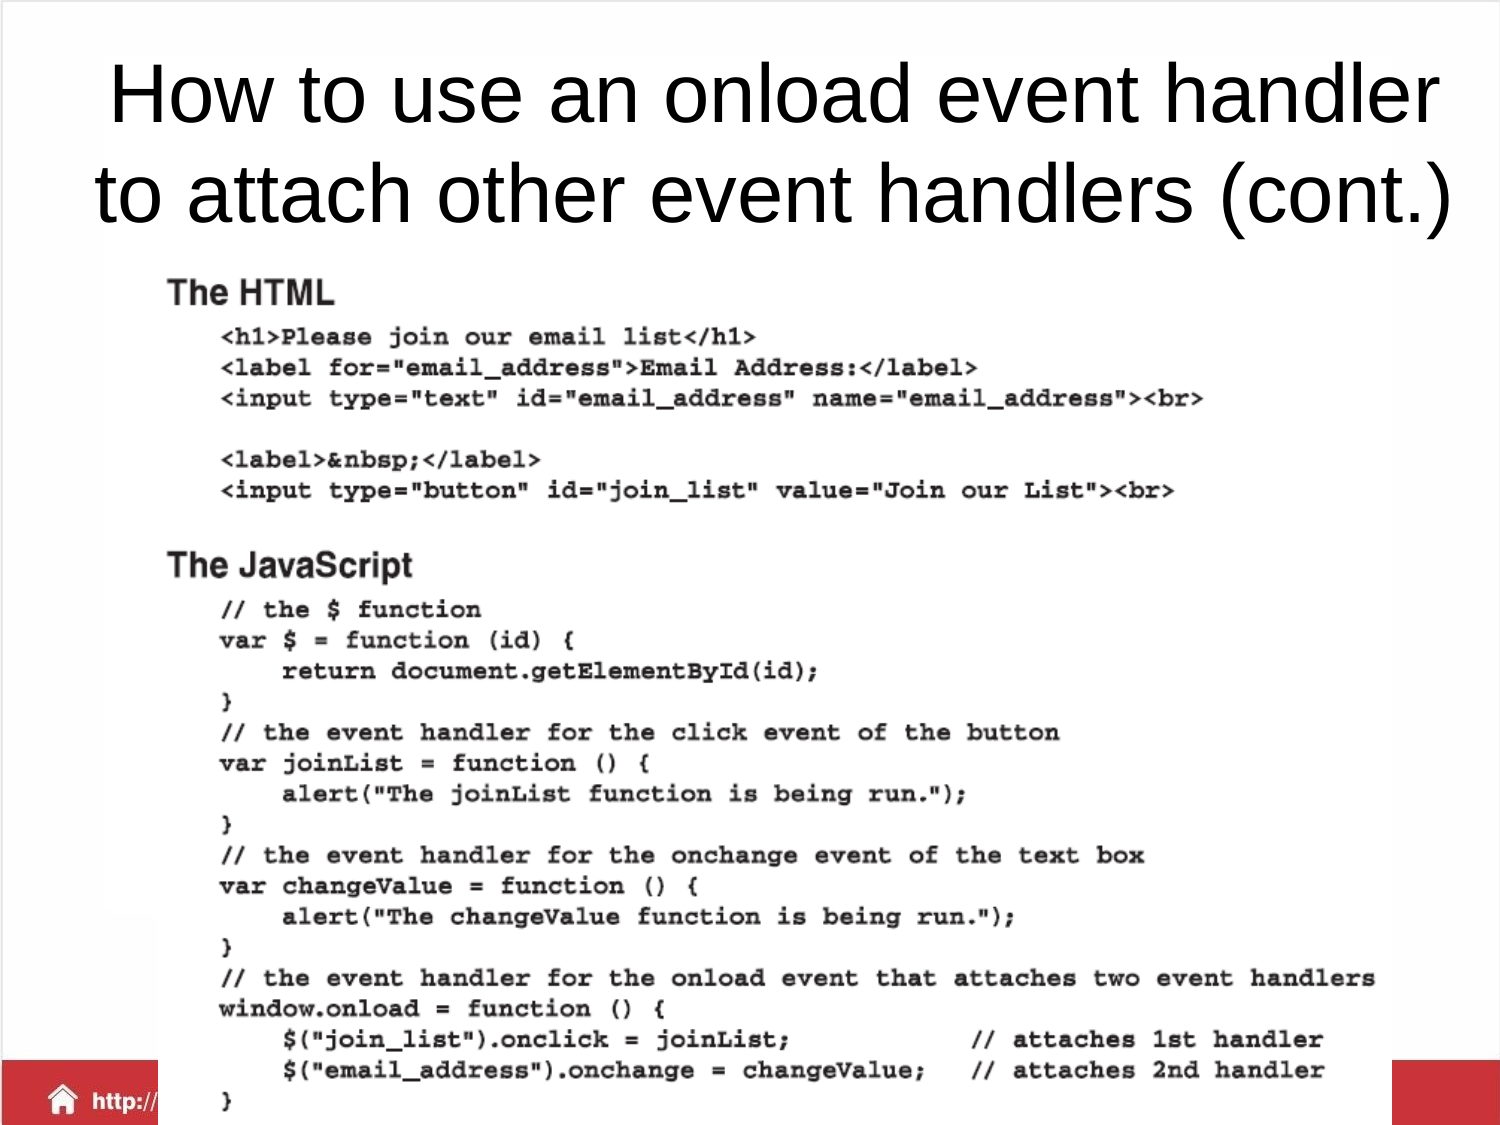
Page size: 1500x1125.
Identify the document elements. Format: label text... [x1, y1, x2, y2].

title How to use an onload event handler to attach other event handlers (cont.) [75, 45, 1475, 233]
picture [0, 0, 1500, 1125]
